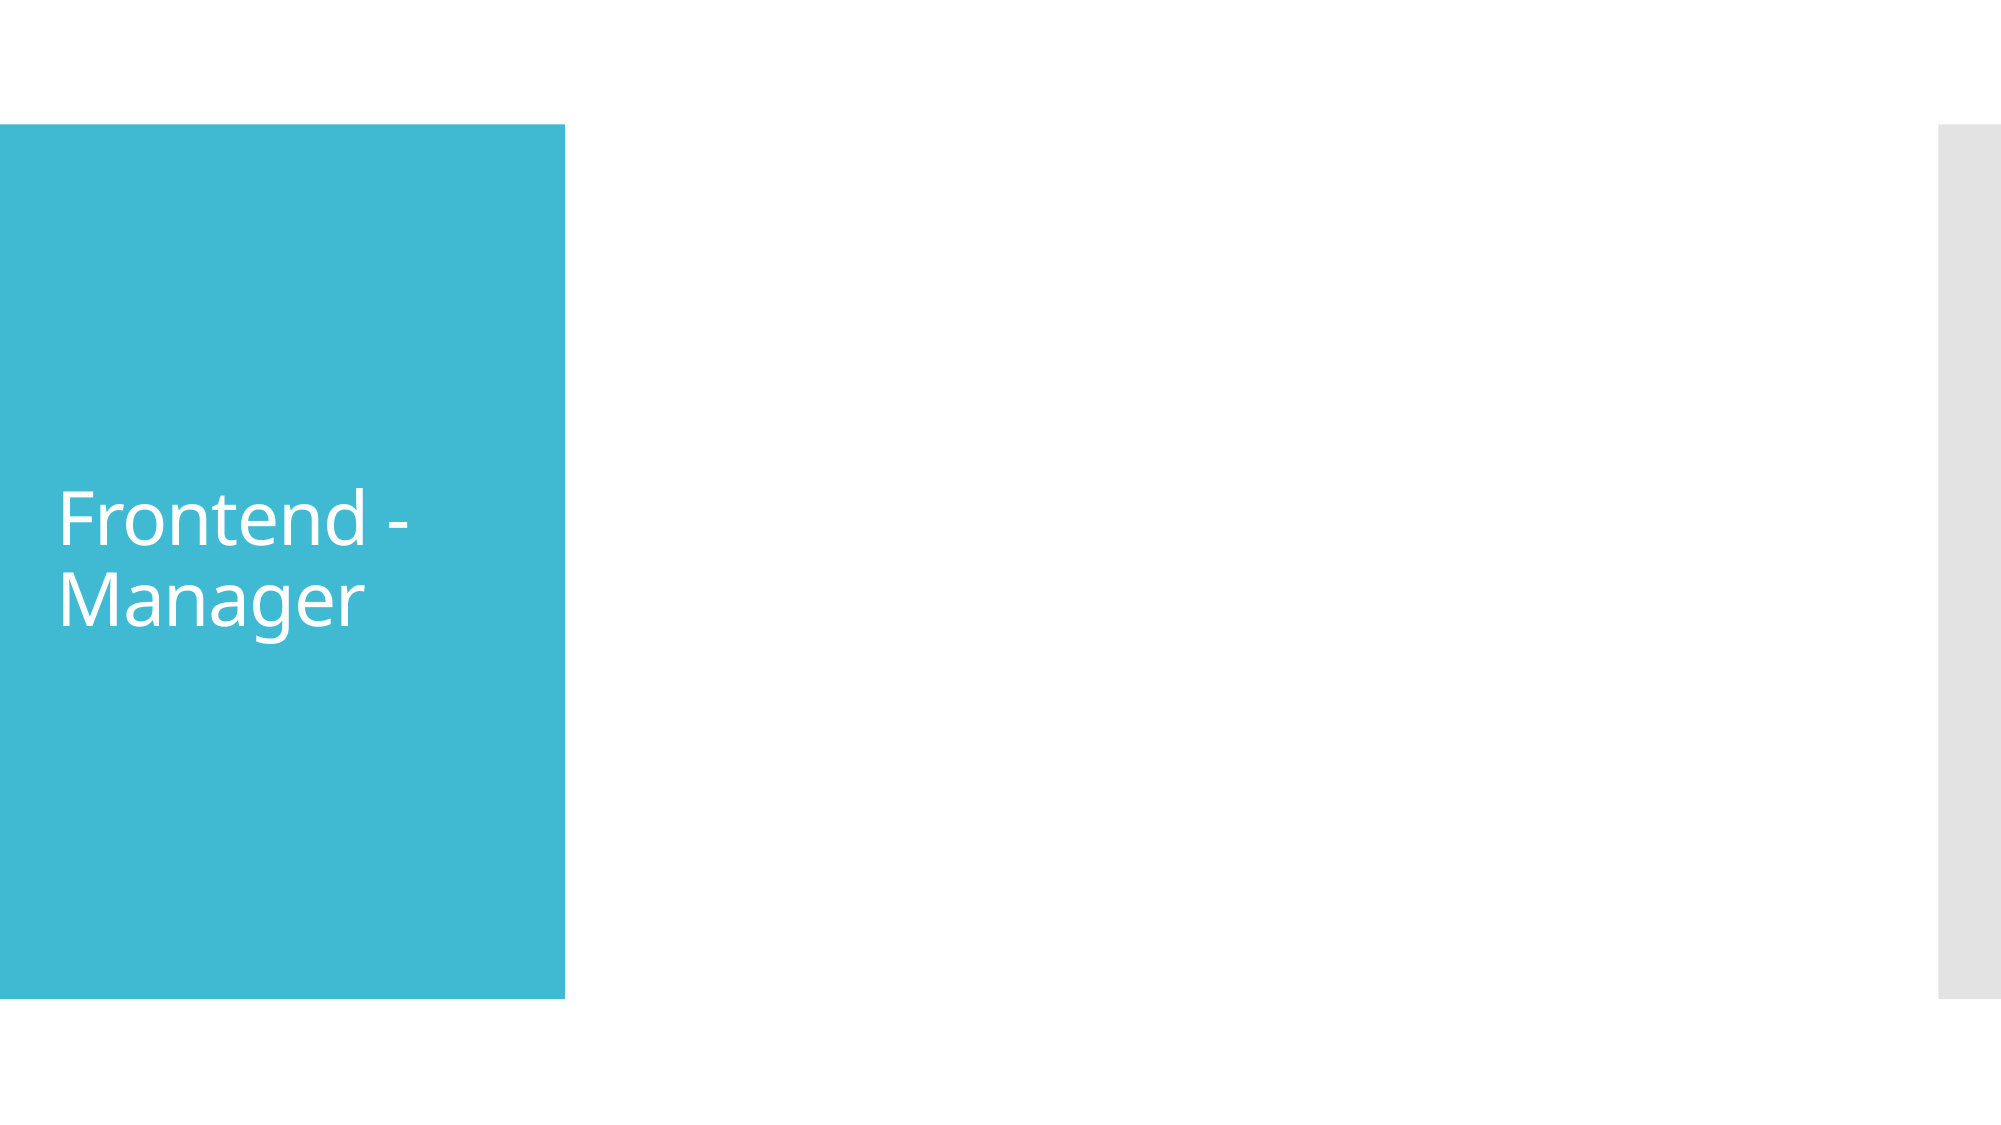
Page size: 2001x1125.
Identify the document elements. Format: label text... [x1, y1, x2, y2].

title Frontend - Manager [41, 184, 525, 940]
